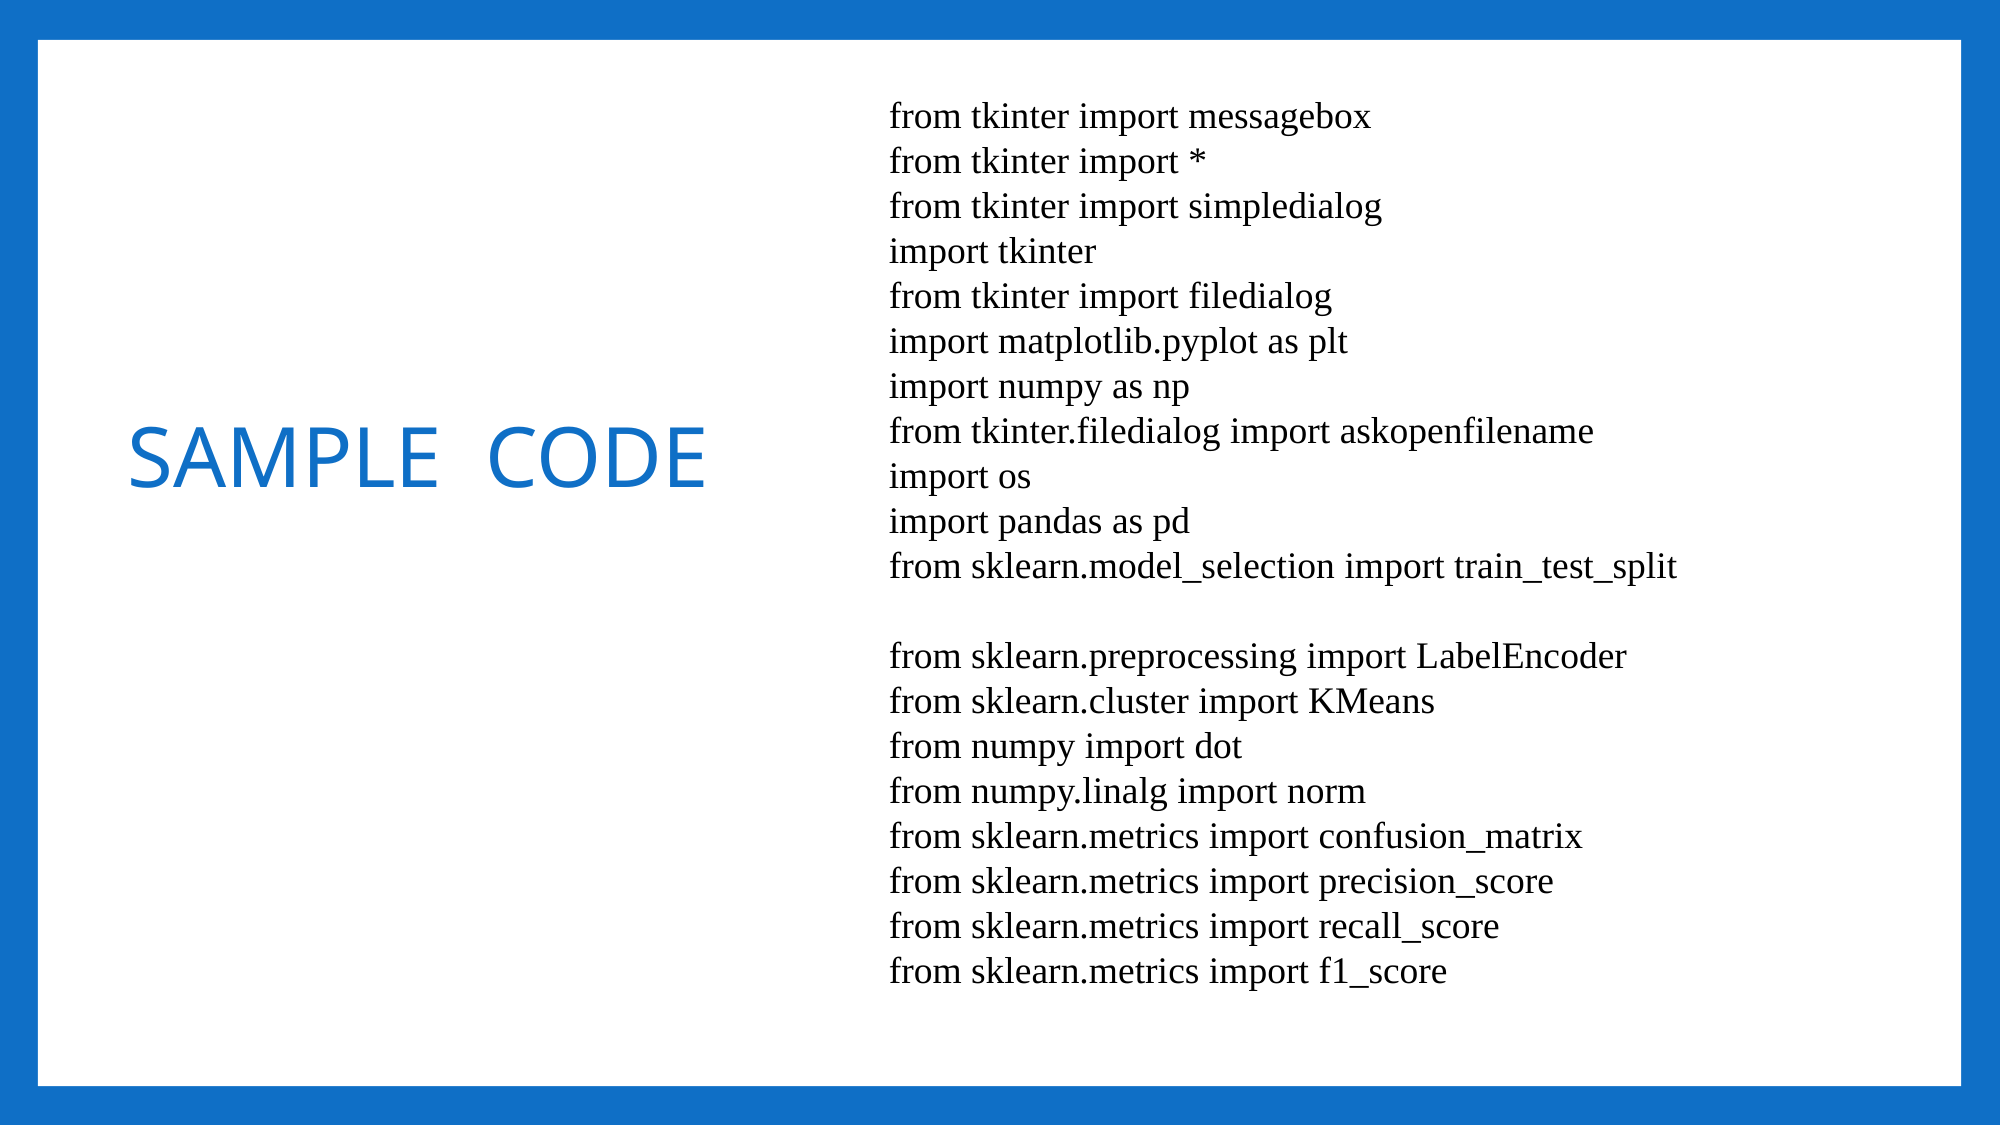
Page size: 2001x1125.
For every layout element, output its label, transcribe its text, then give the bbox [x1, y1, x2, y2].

title SAMPLE CODE [112, 58, 1852, 864]
text_box from tkinter import messagebox from tkinter import * from tkinter import simpledialog import tkinter from tkinter import filedialog import matplotlib.pyplot as plt import numpy as np from tkinter.filedialog import askopenfilename import os import pandas as pd from sklearn.model_selection import train_test_split from sklearn.preprocessing import LabelEncoder from sklearn.cluster import KMeans from numpy import dot from numpy.linalg import norm from sklearn.metrics import confusion_matrix from sklearn.metrics import precision_score from sklearn.metrics import recall_score from sklearn.metrics import f1_score [874, 83, 1977, 896]
